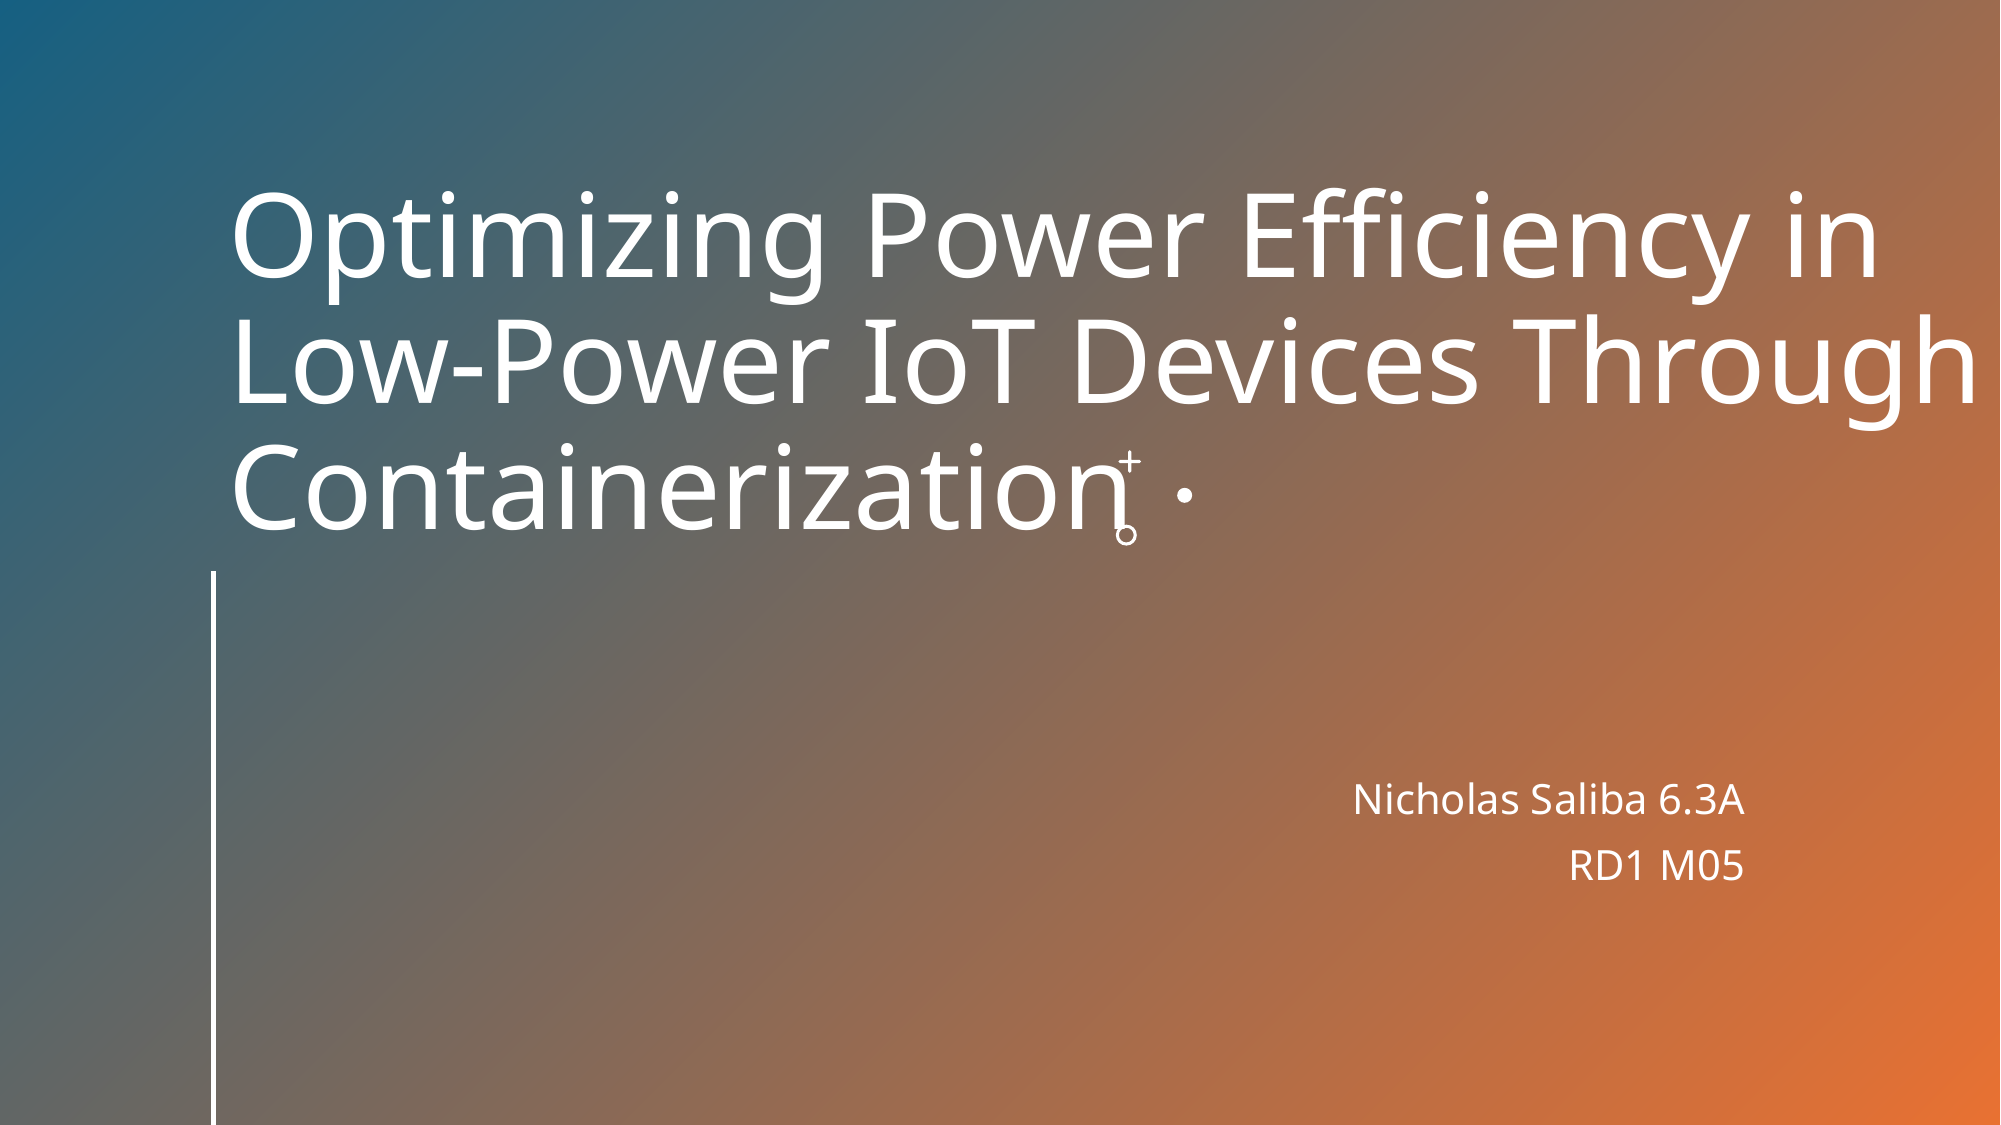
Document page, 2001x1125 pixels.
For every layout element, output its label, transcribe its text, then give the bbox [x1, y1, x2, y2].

text_box [1118, 450, 1142, 473]
subtitle Nicholas Saliba 6.3A RD1 M05 [925, 770, 1761, 968]
text_box [0, 0, 2000, 1125]
text_box [1115, 524, 1137, 546]
title Optimizing Power Efficiency in Low-Power IoT Devices Through Containerization [213, 96, 2000, 563]
text_box [1177, 487, 1193, 503]
